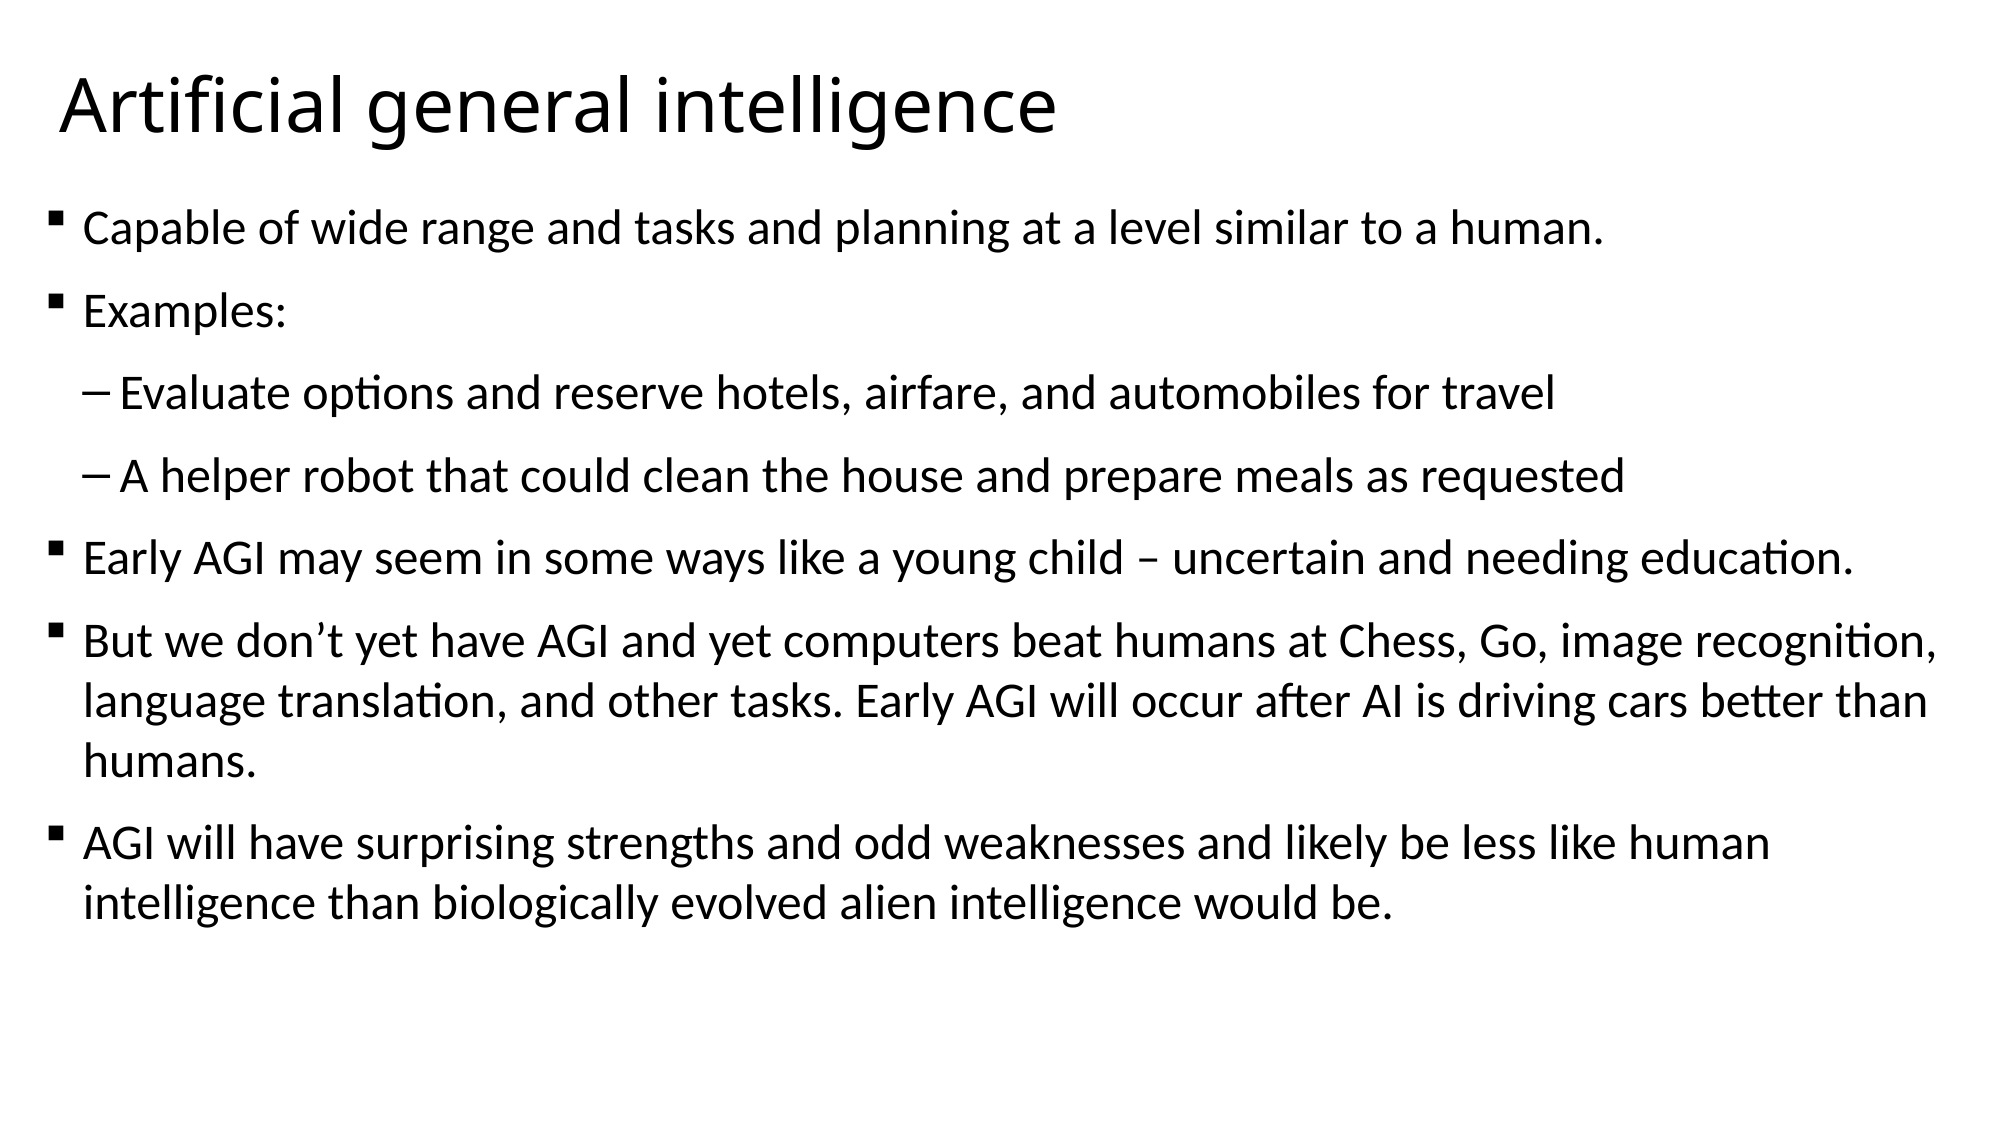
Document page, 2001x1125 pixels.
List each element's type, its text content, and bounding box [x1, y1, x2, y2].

title Artificial general intelligence [44, 0, 1770, 194]
text_box Capable of wide range and tasks and planning at a level similar to a human. Examples: Evaluate options and reserve hotels, airfare, and automobiles for travel A helper robot that could clean the house and prepare meals as requested Early AGI may seem in some ways like a young child – uncertain and needing education. But we don’t yet have AGI and yet computers beat humans at Chess, Go, image recognition, language translation, and other tasks. Early AGI will occur after AI is driving cars better than humans. AGI will have surprising strengths and odd weaknesses and likely be less like human intelligence than biologically evolved alien intelligence would be. [44, 194, 1956, 1092]
